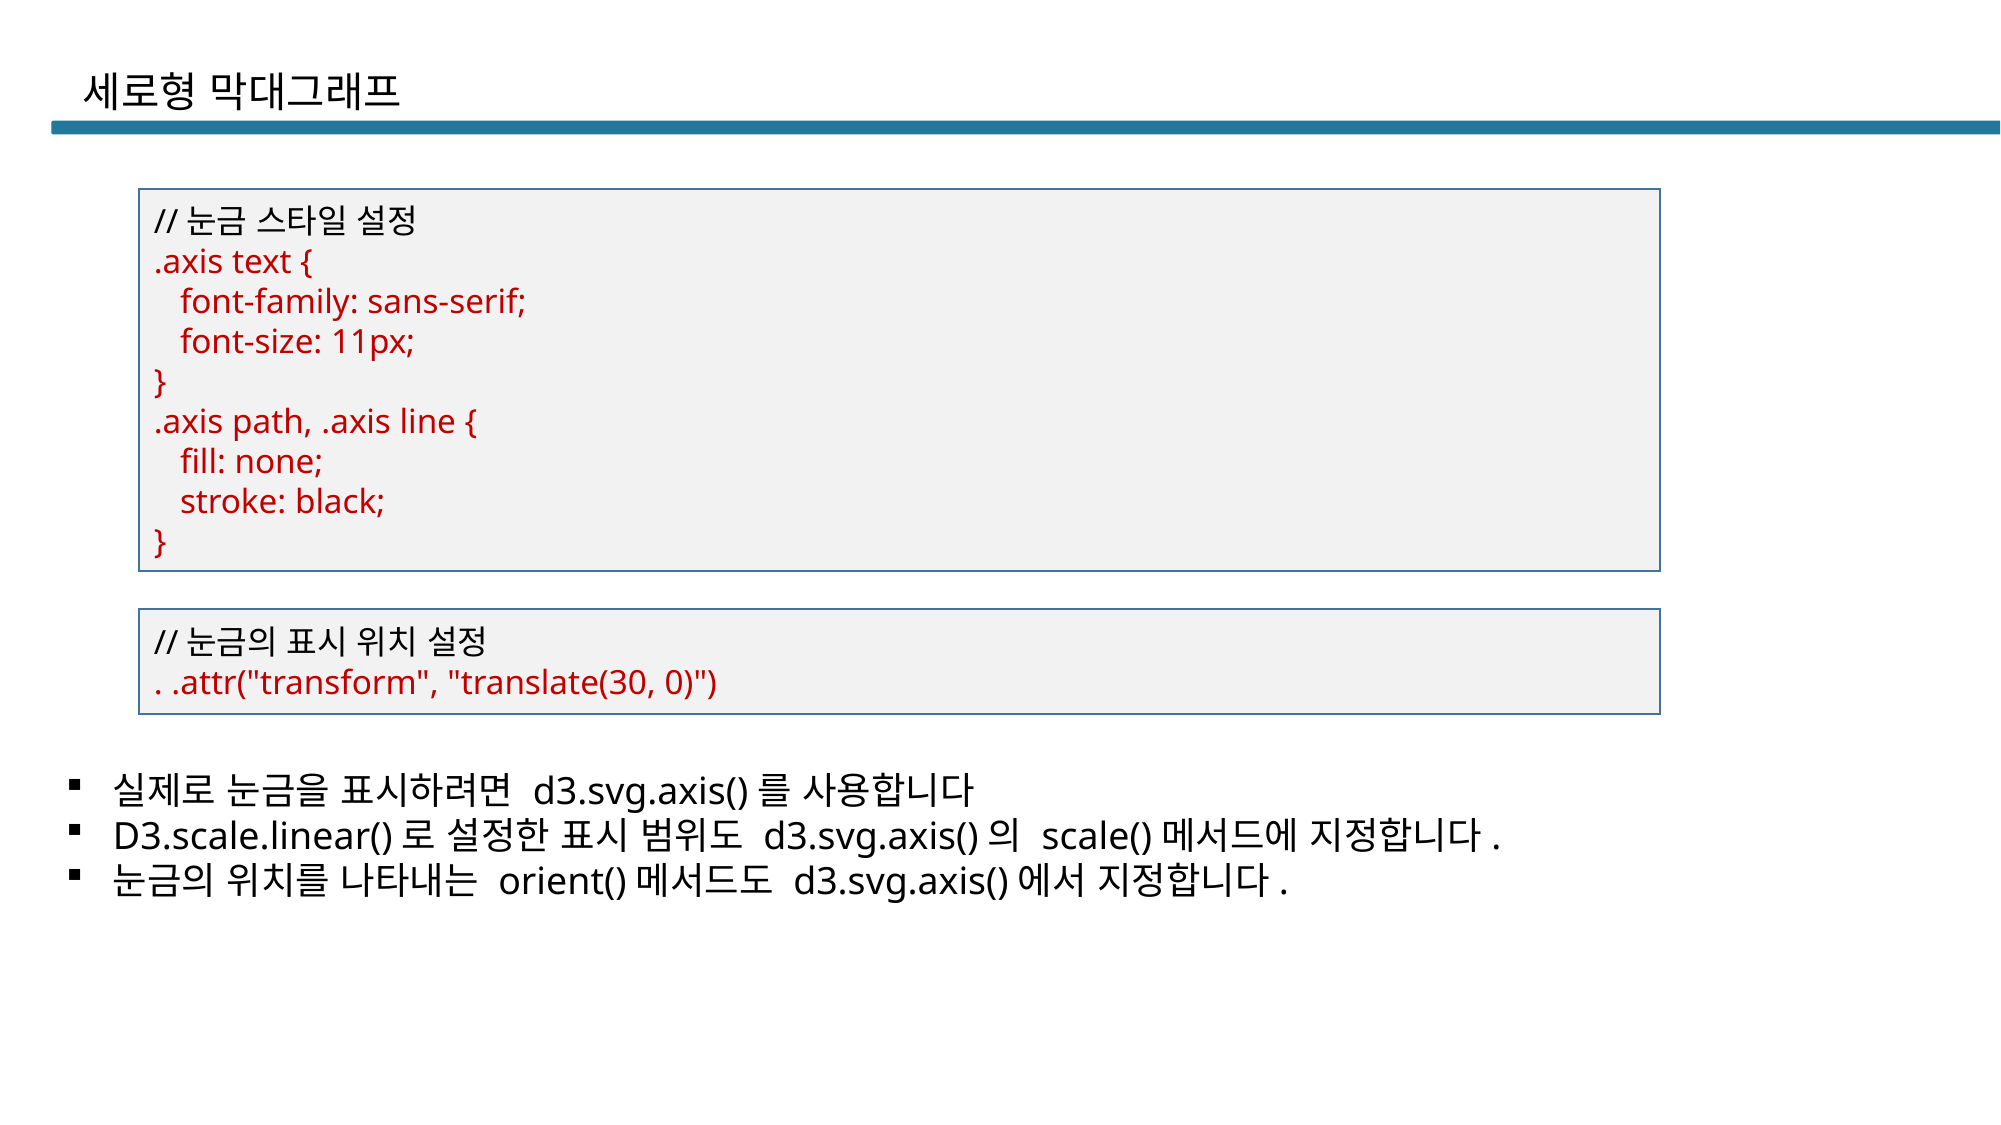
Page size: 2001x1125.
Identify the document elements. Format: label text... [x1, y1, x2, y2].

text_box //눈금의 표시 위치 설정 . .attr("transform", "translate(30, 0)") [138, 608, 1661, 715]
text_box [67, 161, 1905, 267]
text_box 실제로 눈금을 표시하려면 d3.svg.axis()를 사용합니다 D3.scale.linear()로 설정한 표시 범위도 d3.svg.axis()의 scale()메서드에 지정합니다. 눈금의 위치를 나타내는 orient()메서드도 d3.svg.axis()에서 지정합니다. [51, 759, 1889, 910]
text_box //눈금 스타일 설정 .axis text { font-family: sans-serif; font-size: 11px; } .axis path, .axis line { fill: none; stroke: black; } [138, 188, 1661, 572]
title 세로형 막대그래프 [67, 63, 1869, 136]
